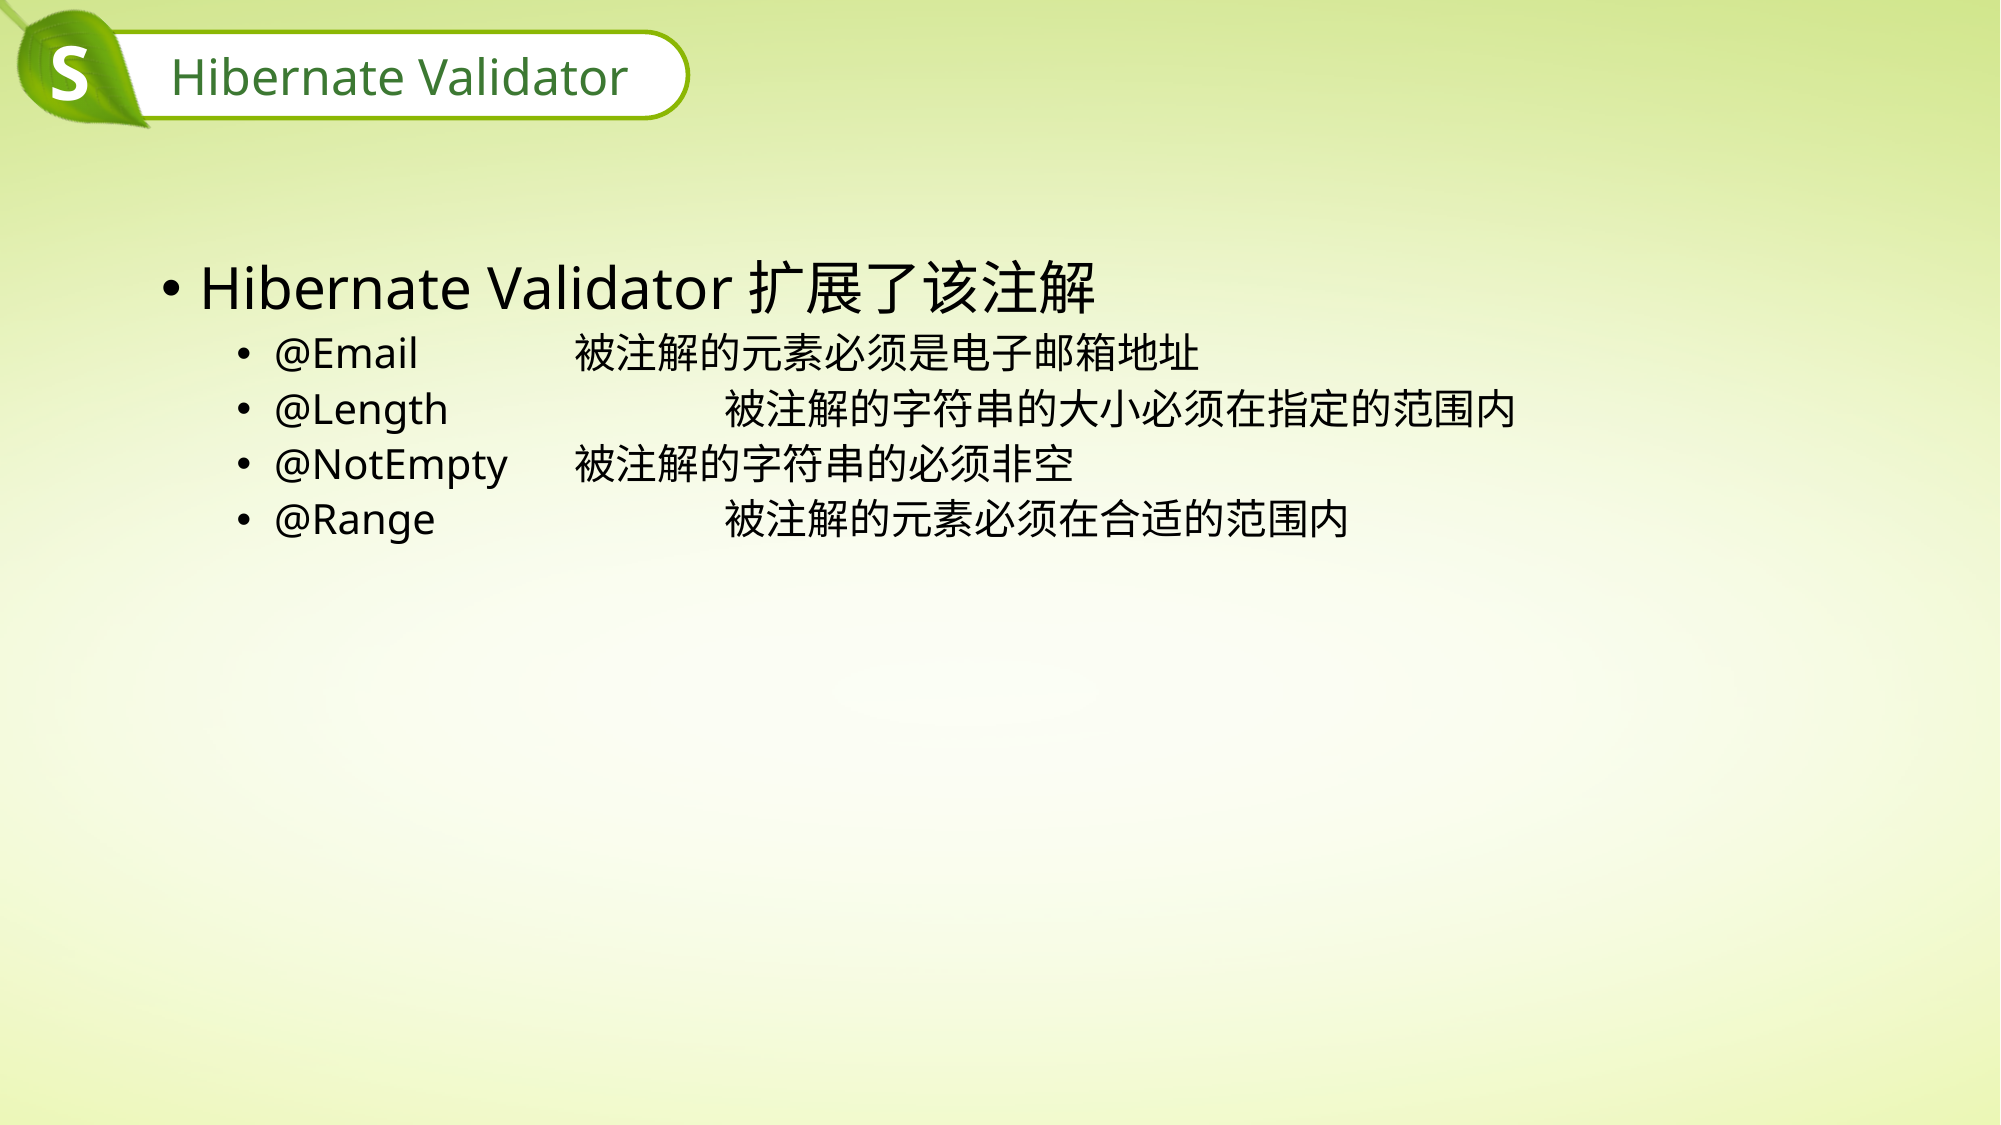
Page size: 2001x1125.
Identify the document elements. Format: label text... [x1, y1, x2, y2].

list Hibernate Validator扩展了该注解 @Email 被注解的元素必须是电子邮箱地址 @Length 被注解的字符串的大小必须在指定的范围内 @NotEmpty 被注解的字符串的必须非空 @Range 被注解的元素必须在合适的范围内 [146, 251, 1872, 966]
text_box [0, 9, 689, 125]
picture [0, 0, 2001, 1125]
